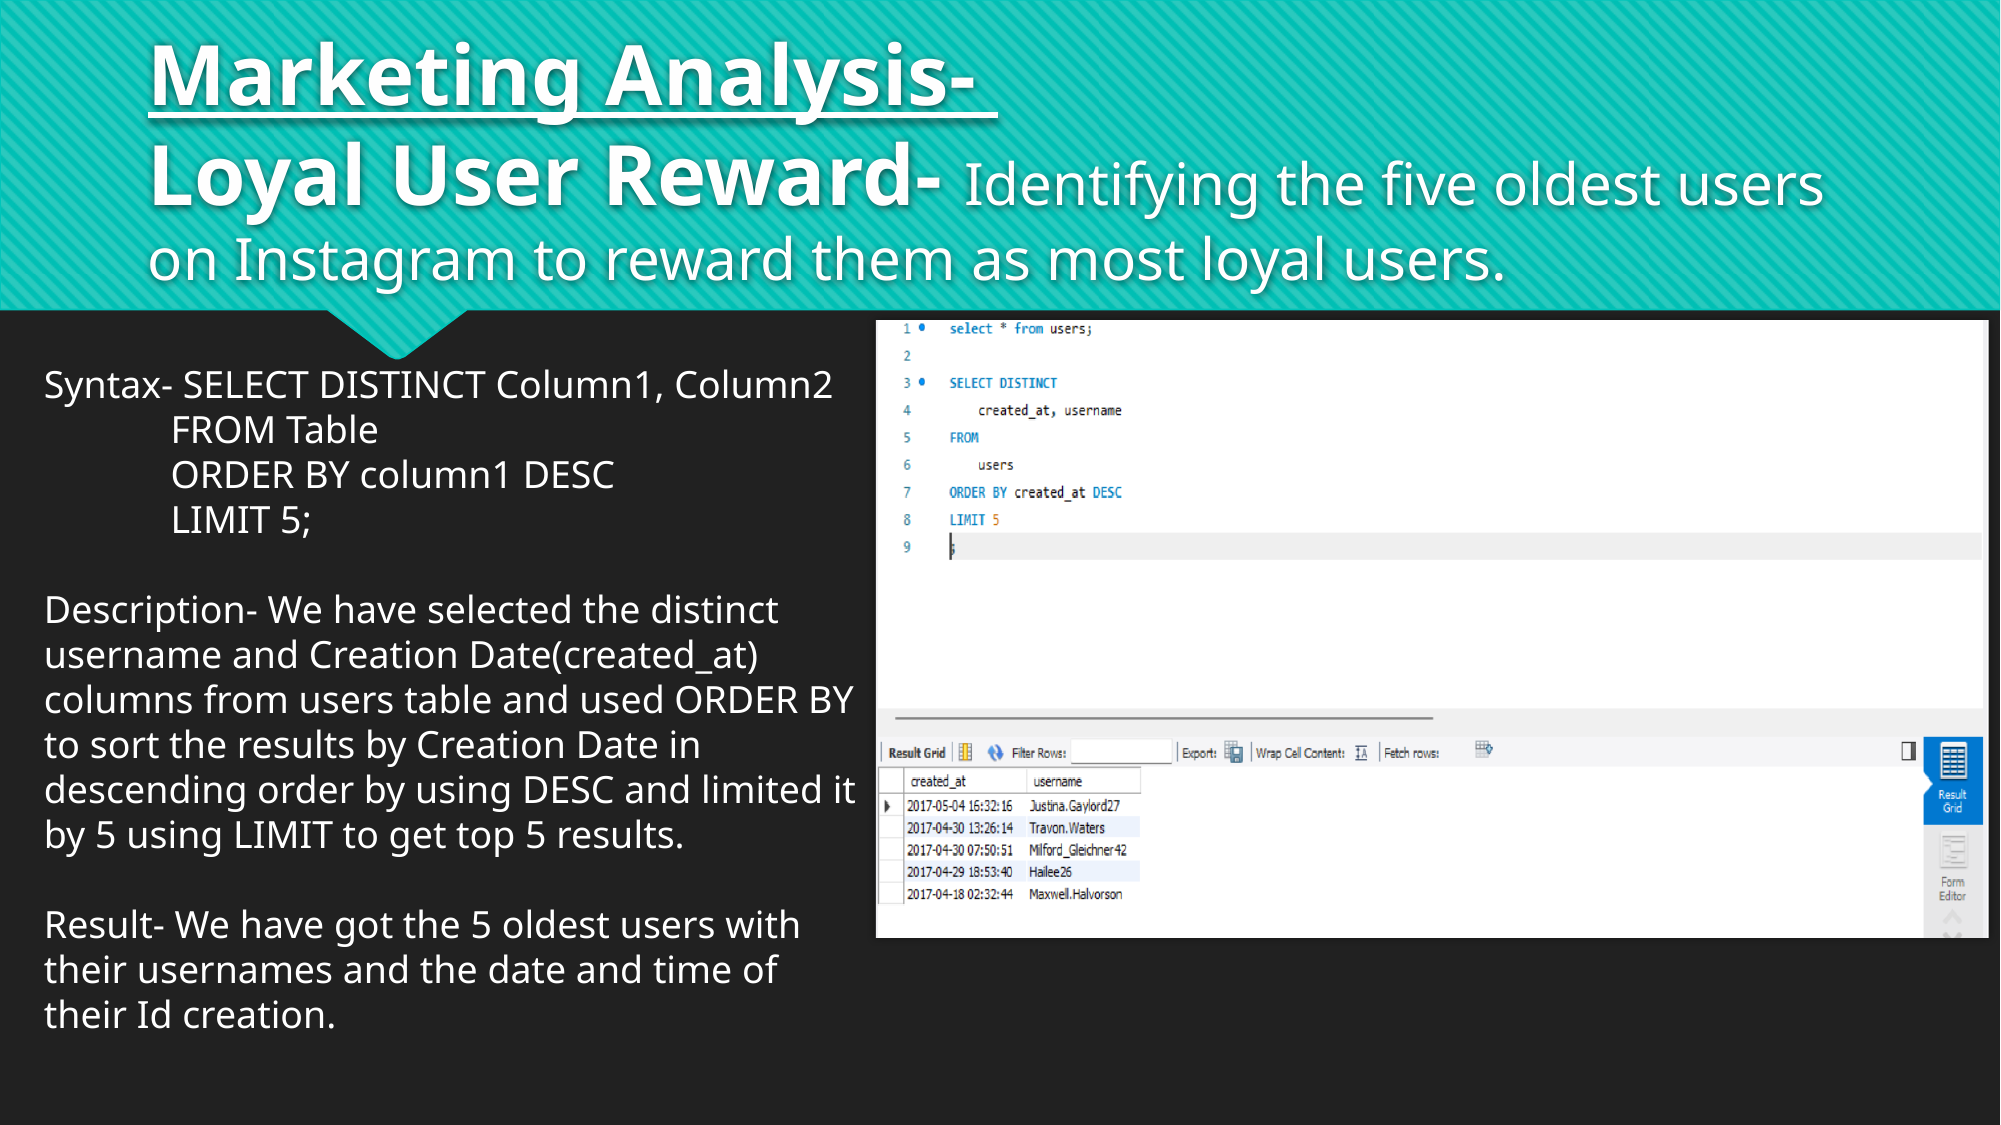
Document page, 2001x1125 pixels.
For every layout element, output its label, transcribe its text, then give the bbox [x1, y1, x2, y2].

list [875, 320, 1989, 938]
title Marketing Analysis- Loyal User Reward- Identifying the five oldest users on Instagram to reward them as most loyal users. [132, 73, 1868, 300]
text_box Syntax- SELECT DISTINCT Column1, Column2 FROM Table ORDER BY column1 DESC LIMIT 5; Description- We have selected the distinct username and Creation Date(created_at) columns from users table and used ORDER BY to sort the results by Creation Date in descending order by using DESC and limited it by 5 using LIMIT to get top 5 results. Result- We have got the 5 oldest users with their usernames and the date and time of their Id creation. [29, 353, 882, 1043]
